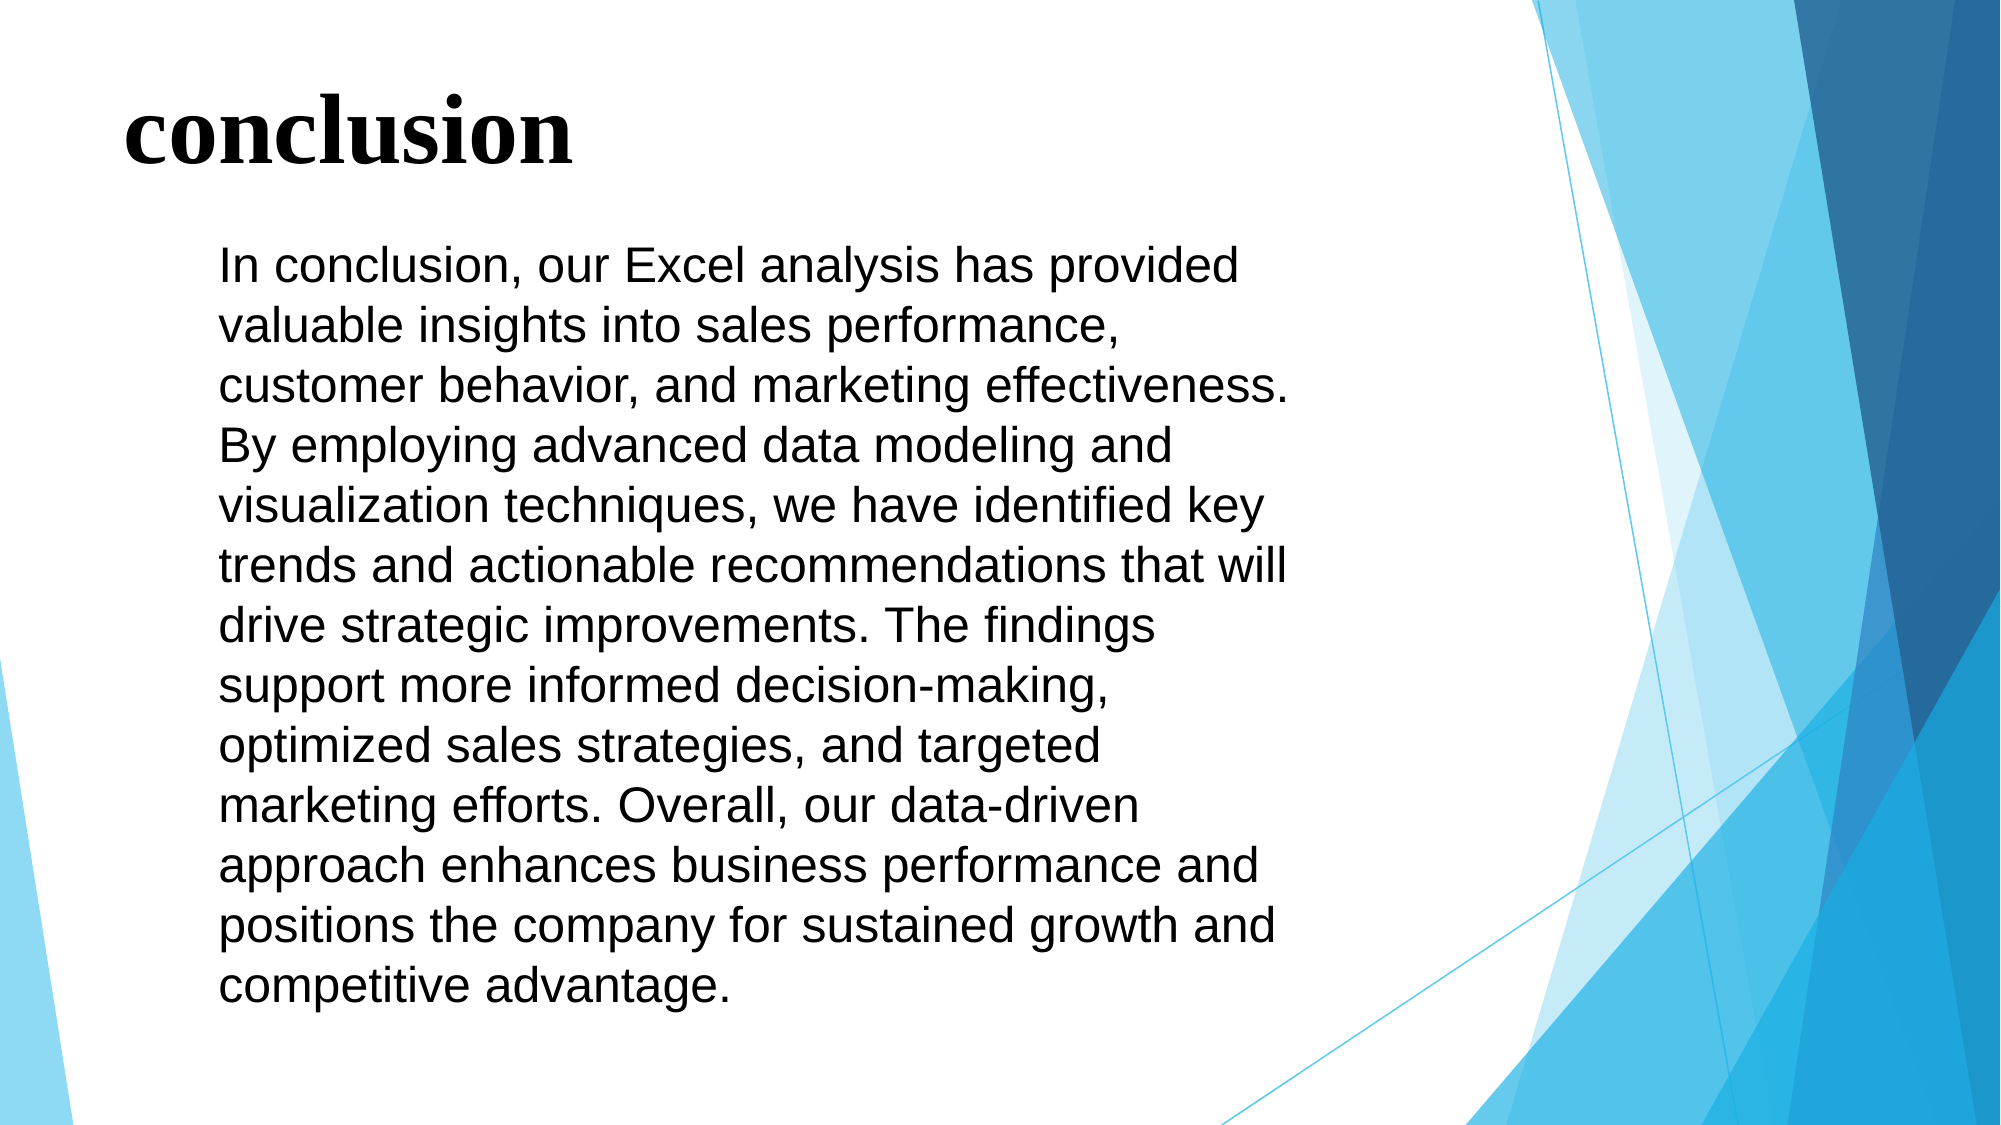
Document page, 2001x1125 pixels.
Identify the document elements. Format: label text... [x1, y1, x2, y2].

text_box In conclusion, our Excel analysis has provided valuable insights into sales performance, customer behavior, and marketing effectiveness. By employing advanced data modeling and visualization techniques, we have identified key trends and actionable recommendations that will drive strategic improvements. The findings support more informed decision-making, optimized sales strategies, and targeted marketing efforts. Overall, our data-driven approach enhances business performance and positions the company for sustained growth and competitive advantage. [203, 217, 1345, 1028]
title conclusion [123, 63, 1877, 252]
